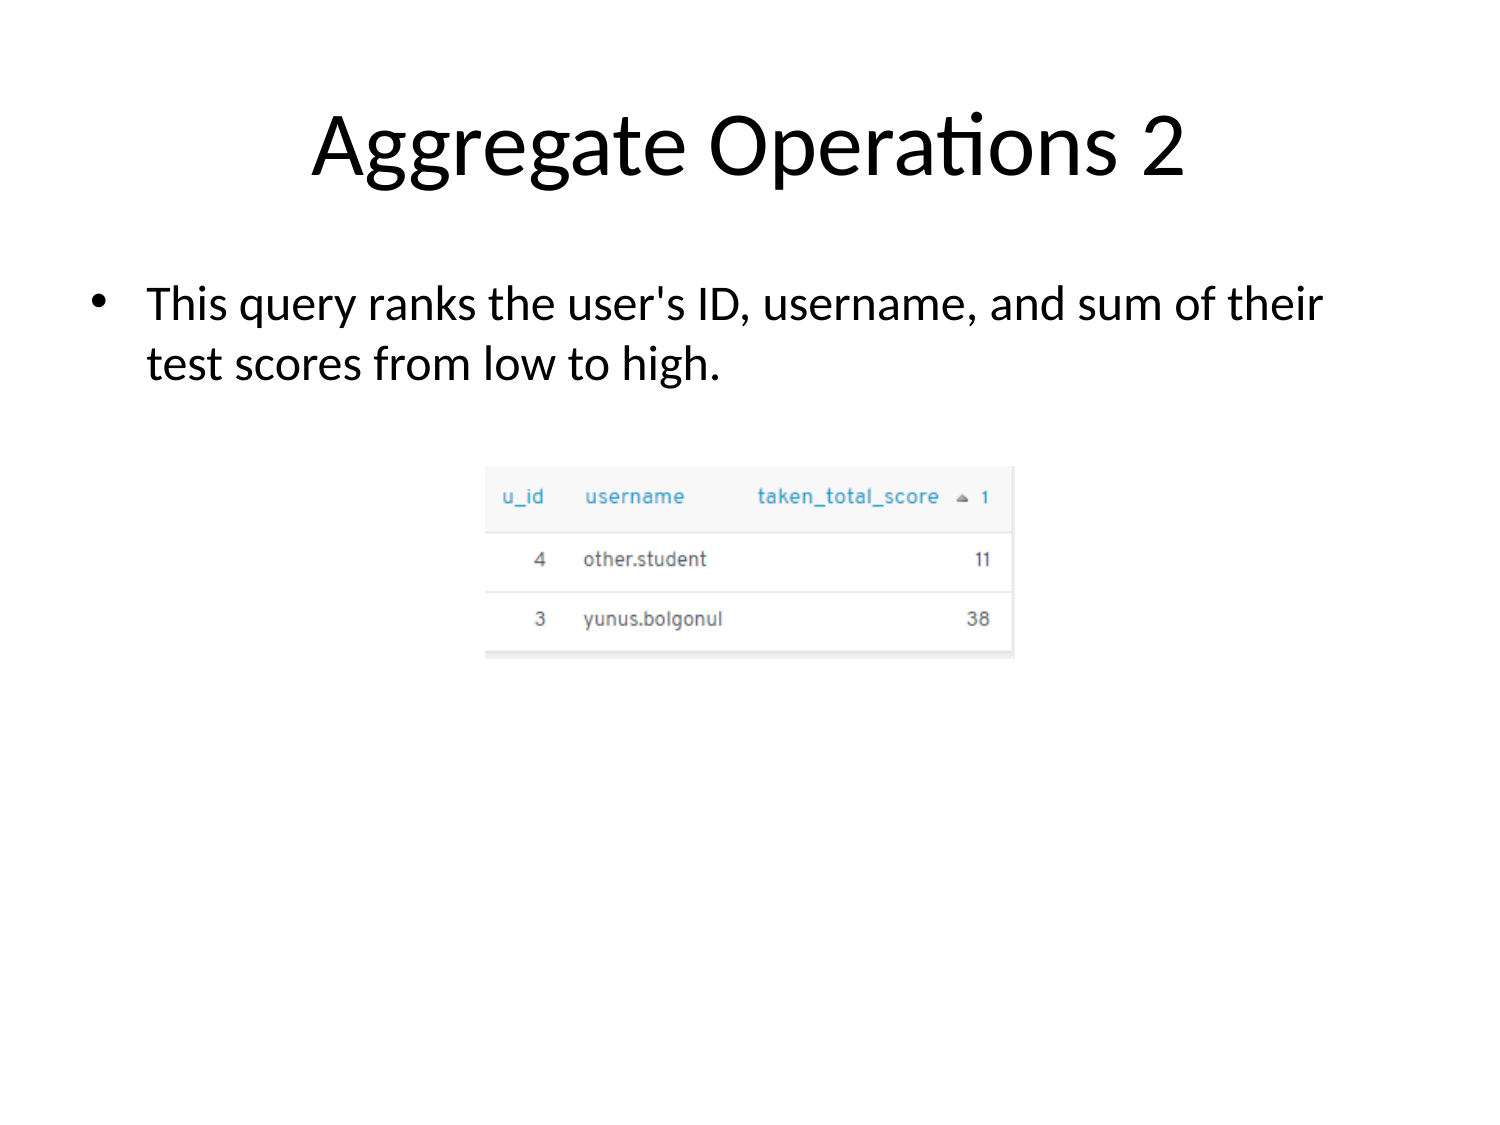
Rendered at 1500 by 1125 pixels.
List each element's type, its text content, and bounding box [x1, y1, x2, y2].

title Aggregate Operations 2 [75, 45, 1425, 233]
picture [484, 466, 1016, 659]
list This query ranks the user's ID, username, and sum of their test scores from low to high. [75, 262, 1425, 1005]
